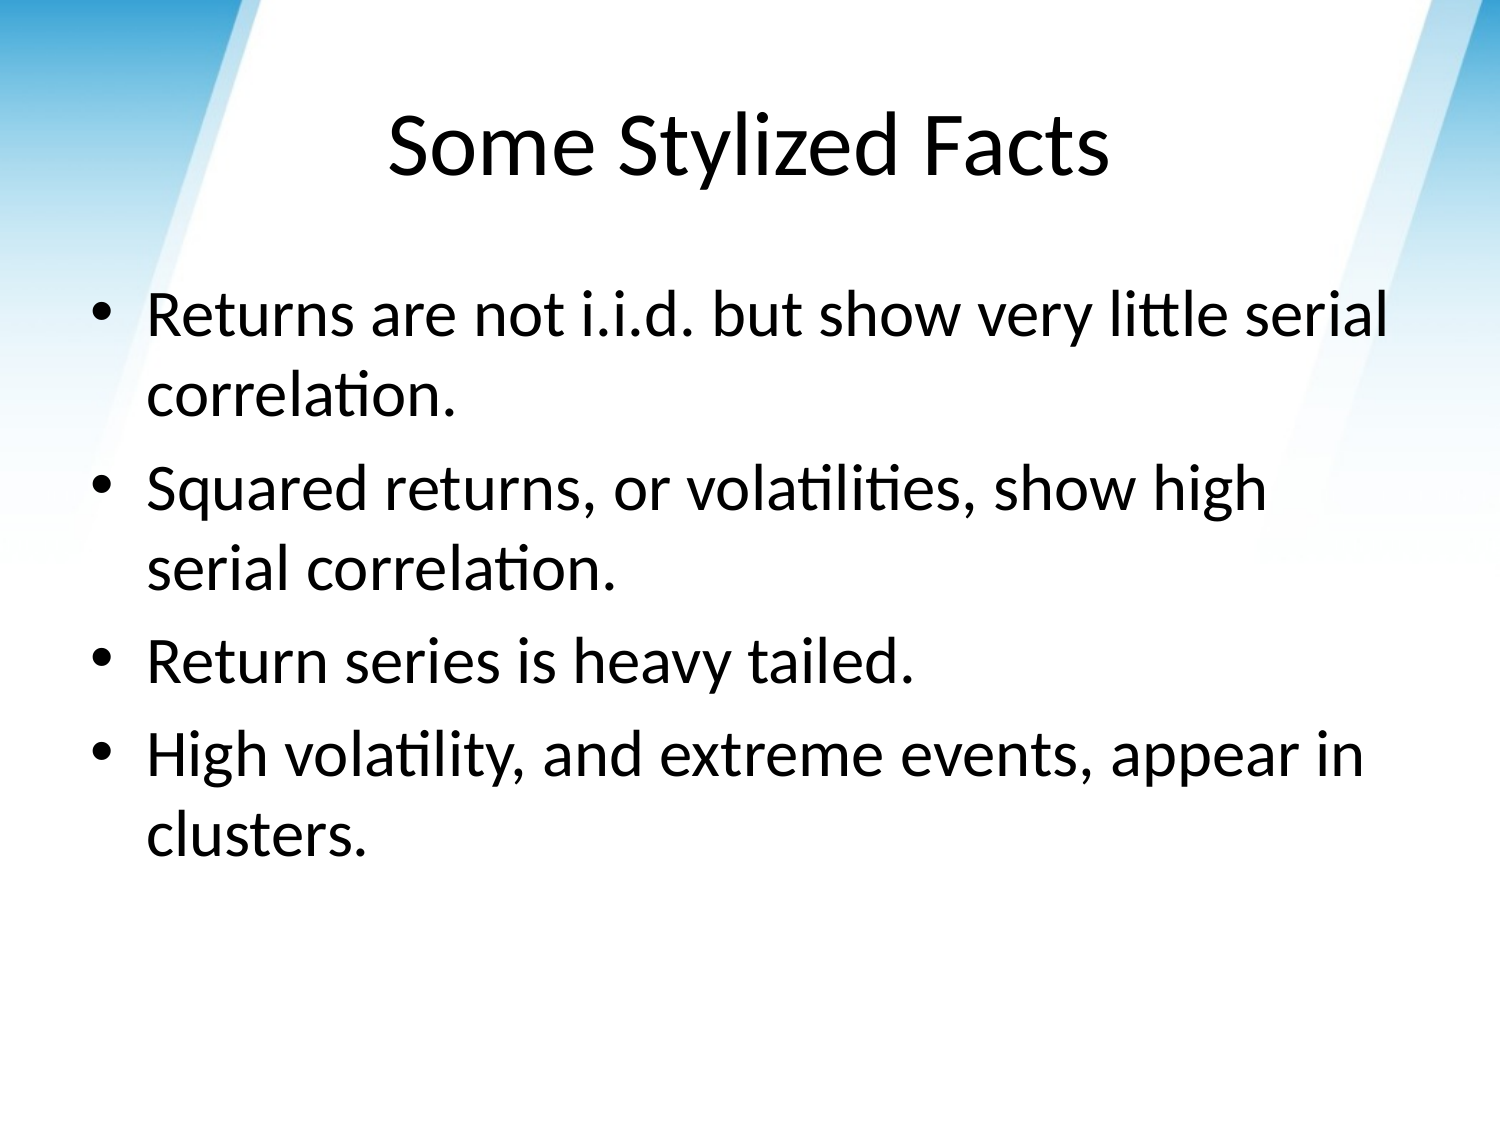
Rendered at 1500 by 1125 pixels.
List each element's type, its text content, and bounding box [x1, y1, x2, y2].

title Some Stylized Facts [75, 45, 1425, 233]
list Returns are not i.i.d. but show very little serial correlation. Squared returns, or volatilities, show high serial correlation. Return series is heavy tailed. High volatility, and extreme events, appear in clusters. [75, 262, 1425, 1005]
picture [0, 0, 1500, 771]
